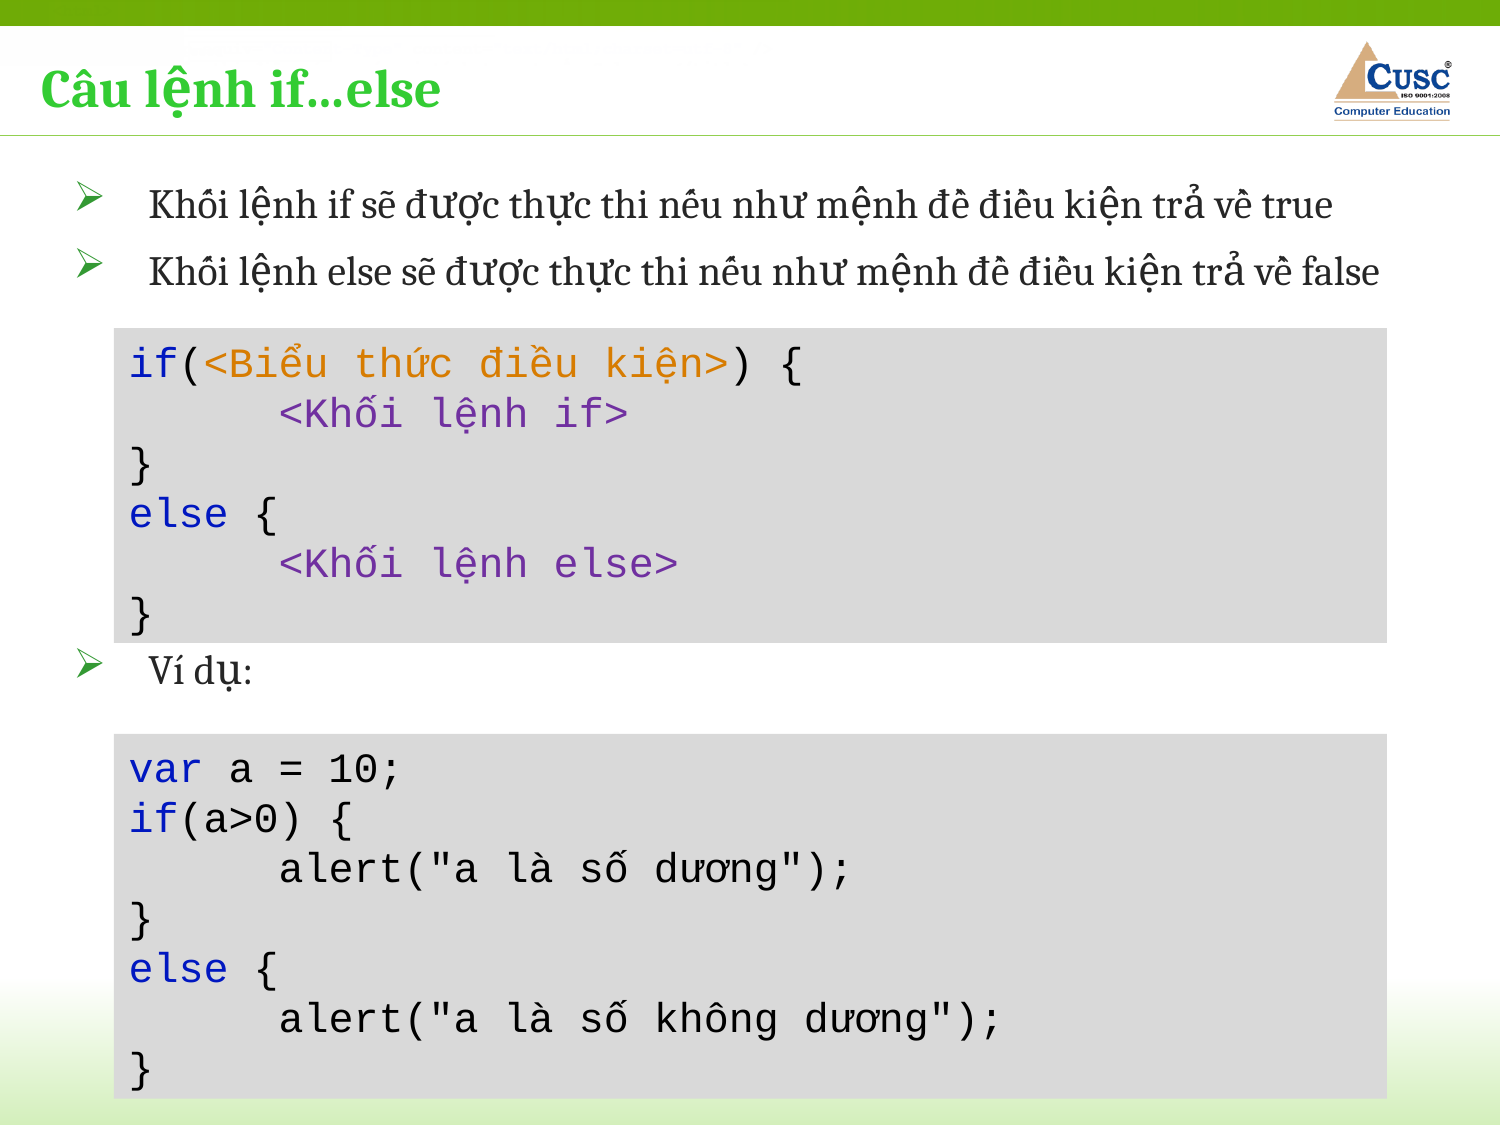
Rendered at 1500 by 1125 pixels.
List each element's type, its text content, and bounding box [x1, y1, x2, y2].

list Câu lệnh if…else [41, 37, 1447, 135]
text_box if(<Biểu thức điều kiện>) { <Khối lệnh if> } else { <Khối lệnh else> } [113, 328, 1387, 643]
list Khối lệnh if sẽ được thực thi nếu như mệnh đề điều kiện trả về true Khối lệnh else sẽ được thực thi nếu như mệnh đề điều kiện trả về false Ví dụ: [73, 176, 1428, 432]
text_box var a = 10; if(a>0) { alert("a là số dương"); } else { alert("a là số không dương"); } [113, 733, 1387, 1099]
picture [0, 0, 1500, 135]
picture [0, 136, 1500, 979]
